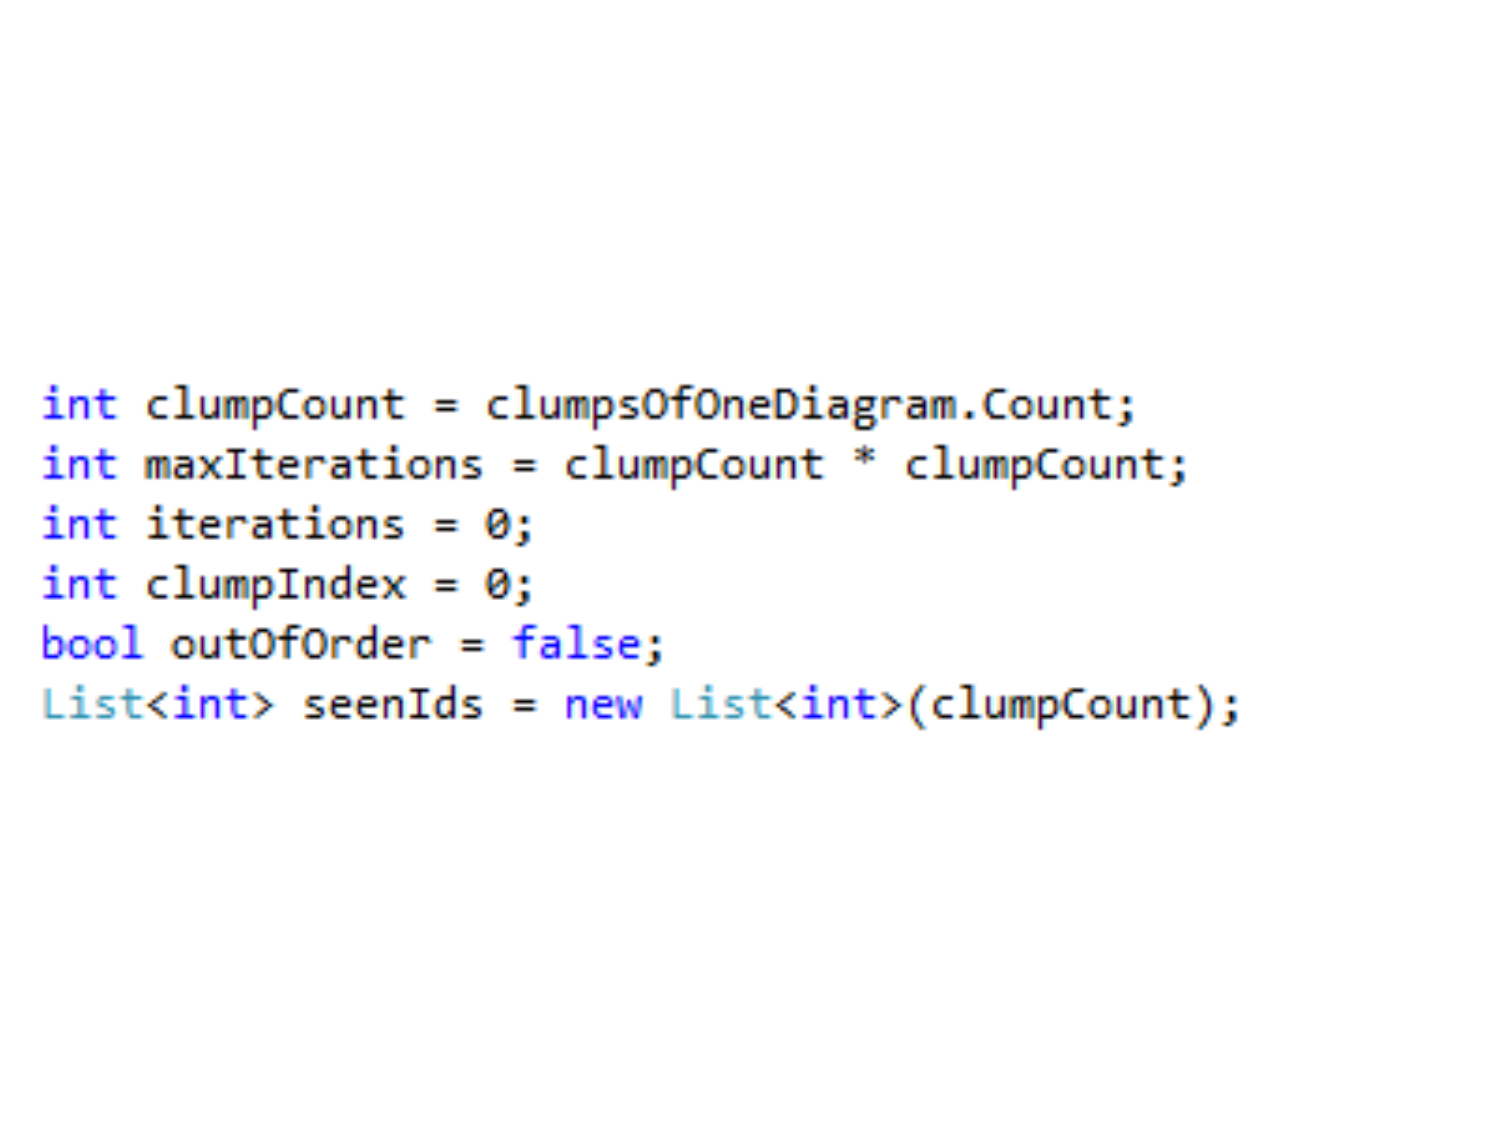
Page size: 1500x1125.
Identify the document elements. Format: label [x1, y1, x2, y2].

list [0, 349, 1500, 776]
